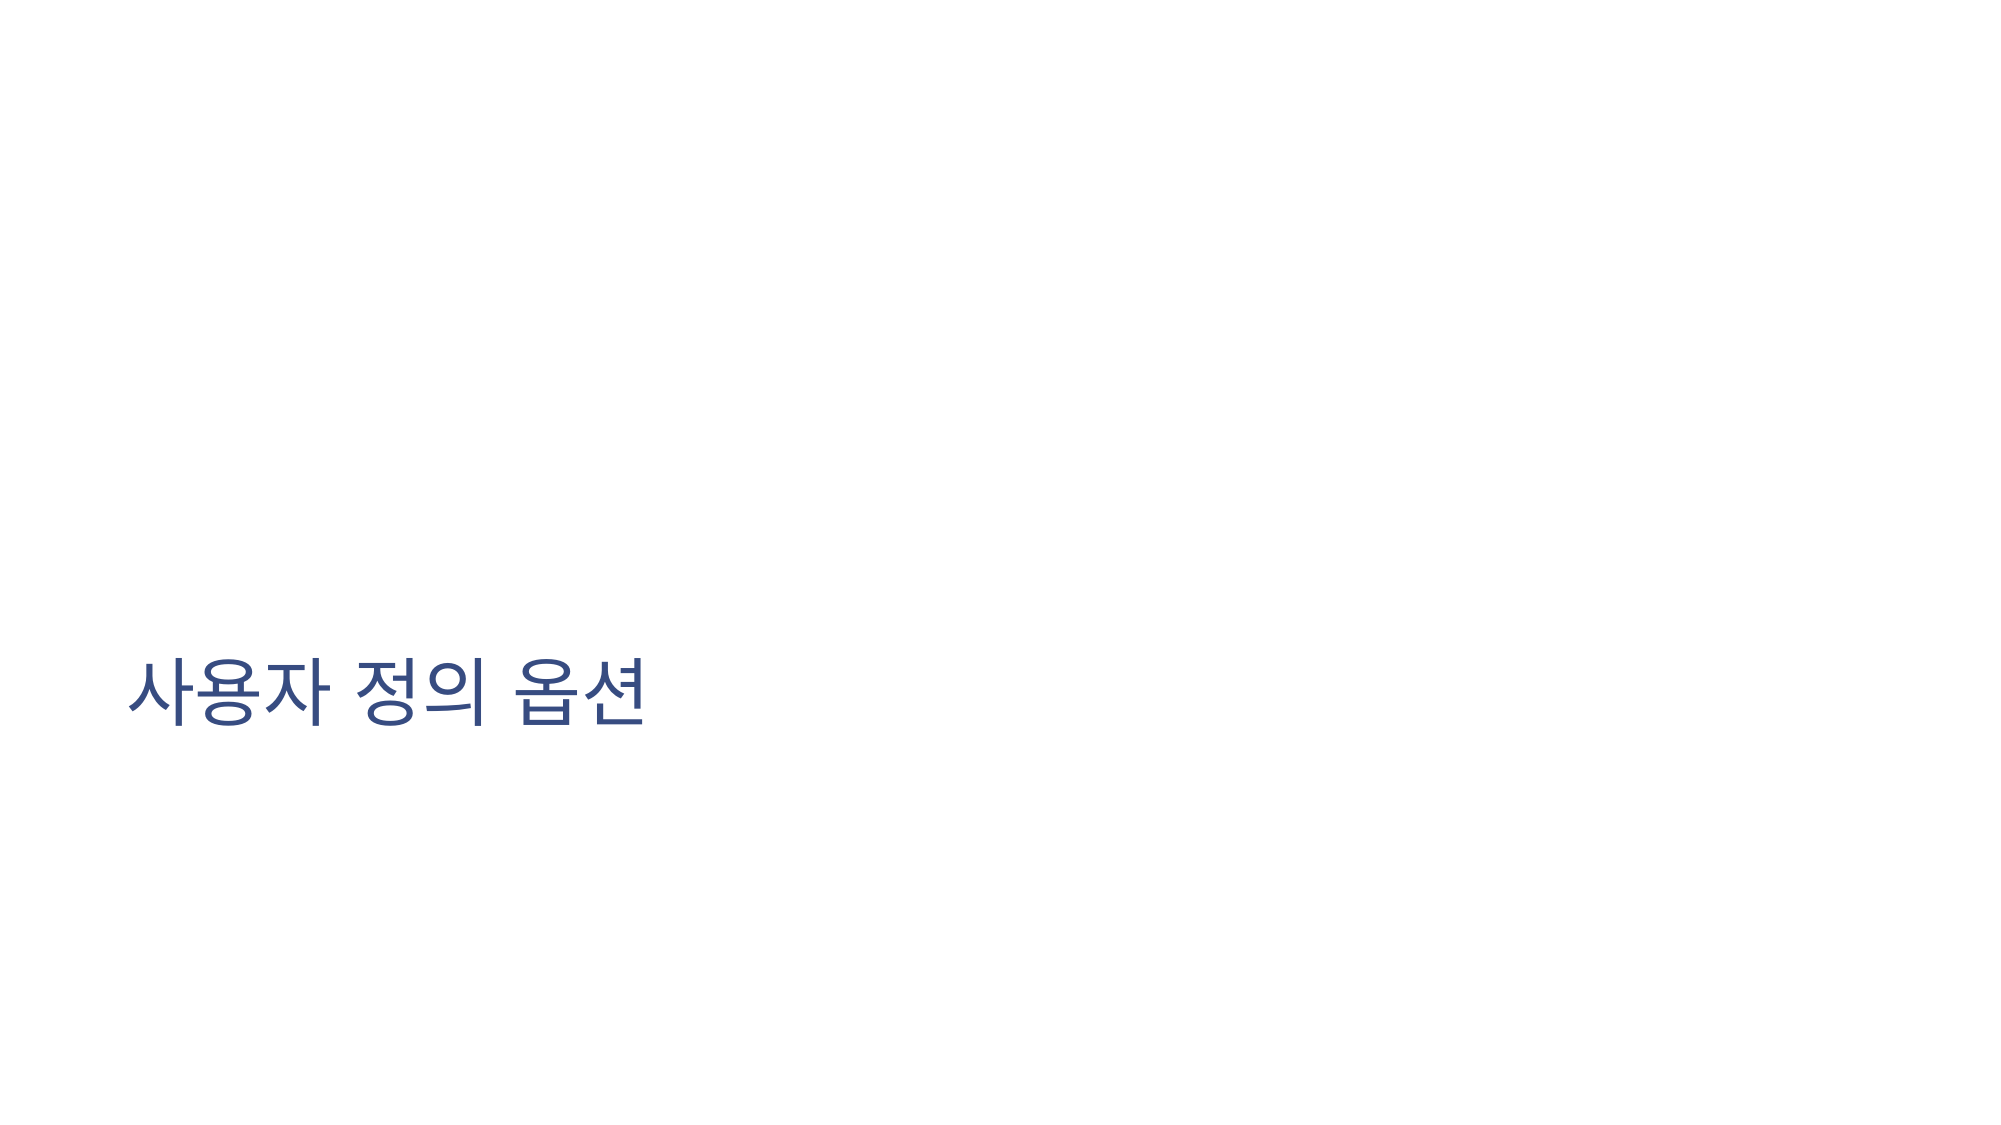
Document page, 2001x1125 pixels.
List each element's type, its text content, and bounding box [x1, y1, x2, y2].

title 사용자 정의 옵션 [111, 443, 1522, 743]
